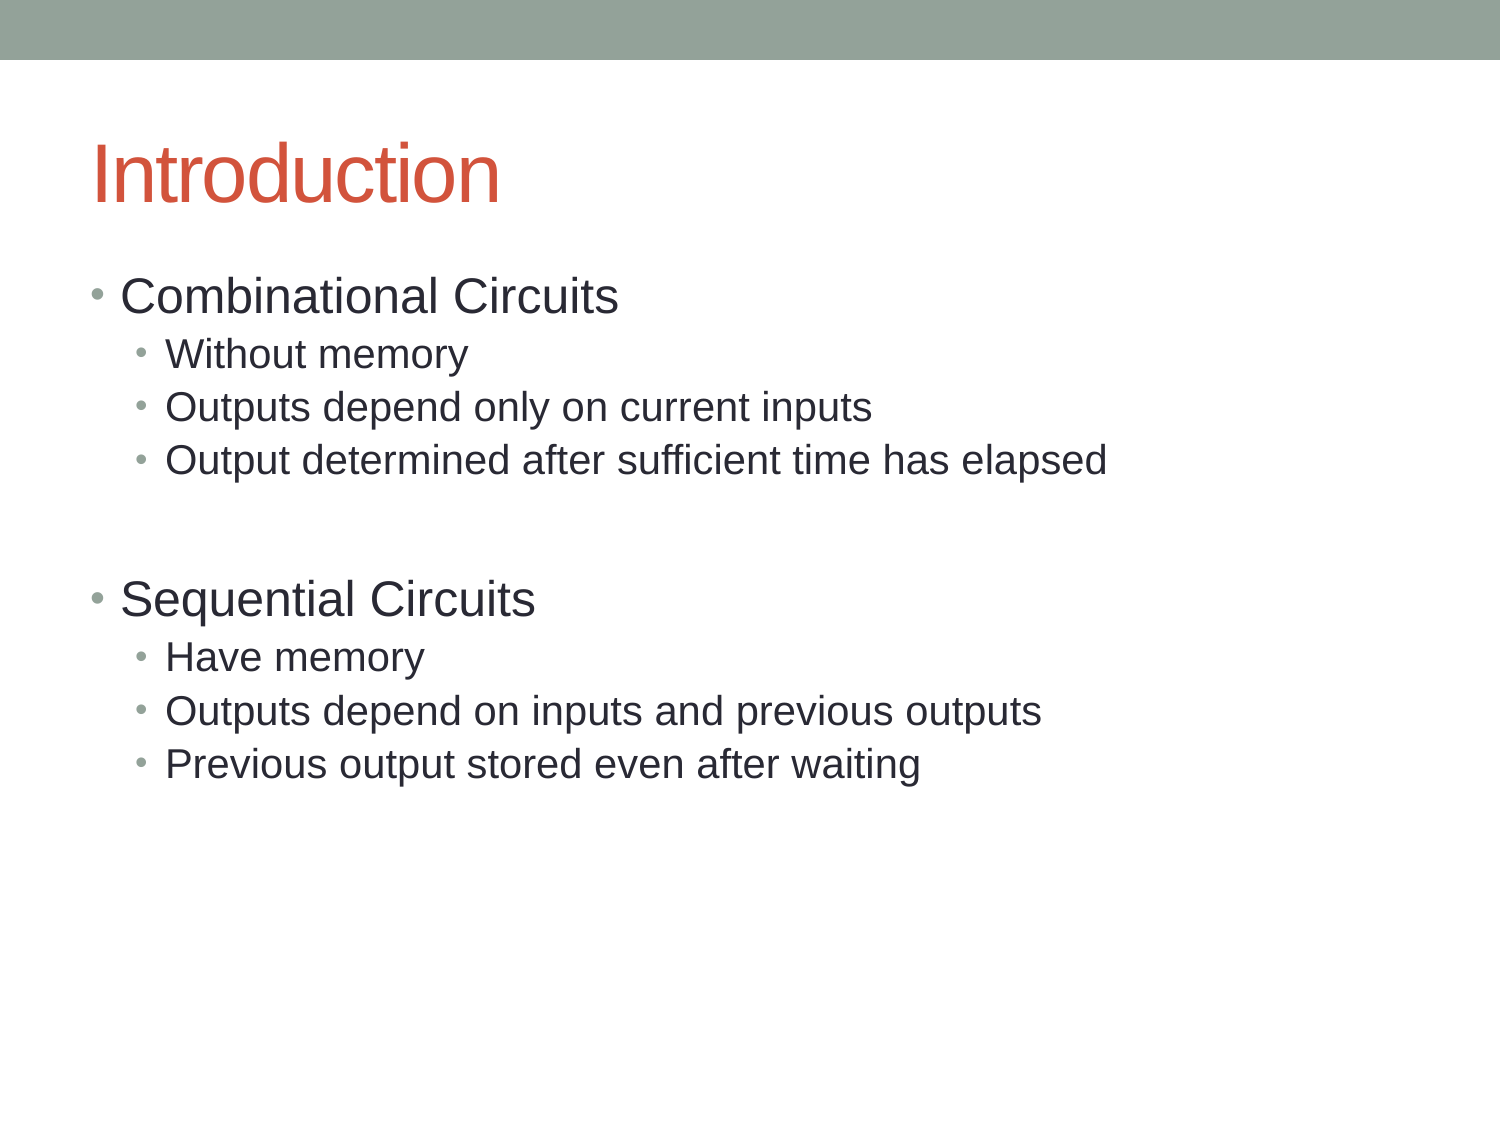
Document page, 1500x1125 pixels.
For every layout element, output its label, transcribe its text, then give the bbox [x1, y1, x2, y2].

title Introduction [75, 87, 1425, 250]
list Combinational Circuits Without memory Outputs depend only on current inputs Output determined after sufficient time has elapsed Sequential Circuits Have memory Outputs depend on inputs and previous outputs Previous output stored even after waiting [75, 262, 1425, 1063]
